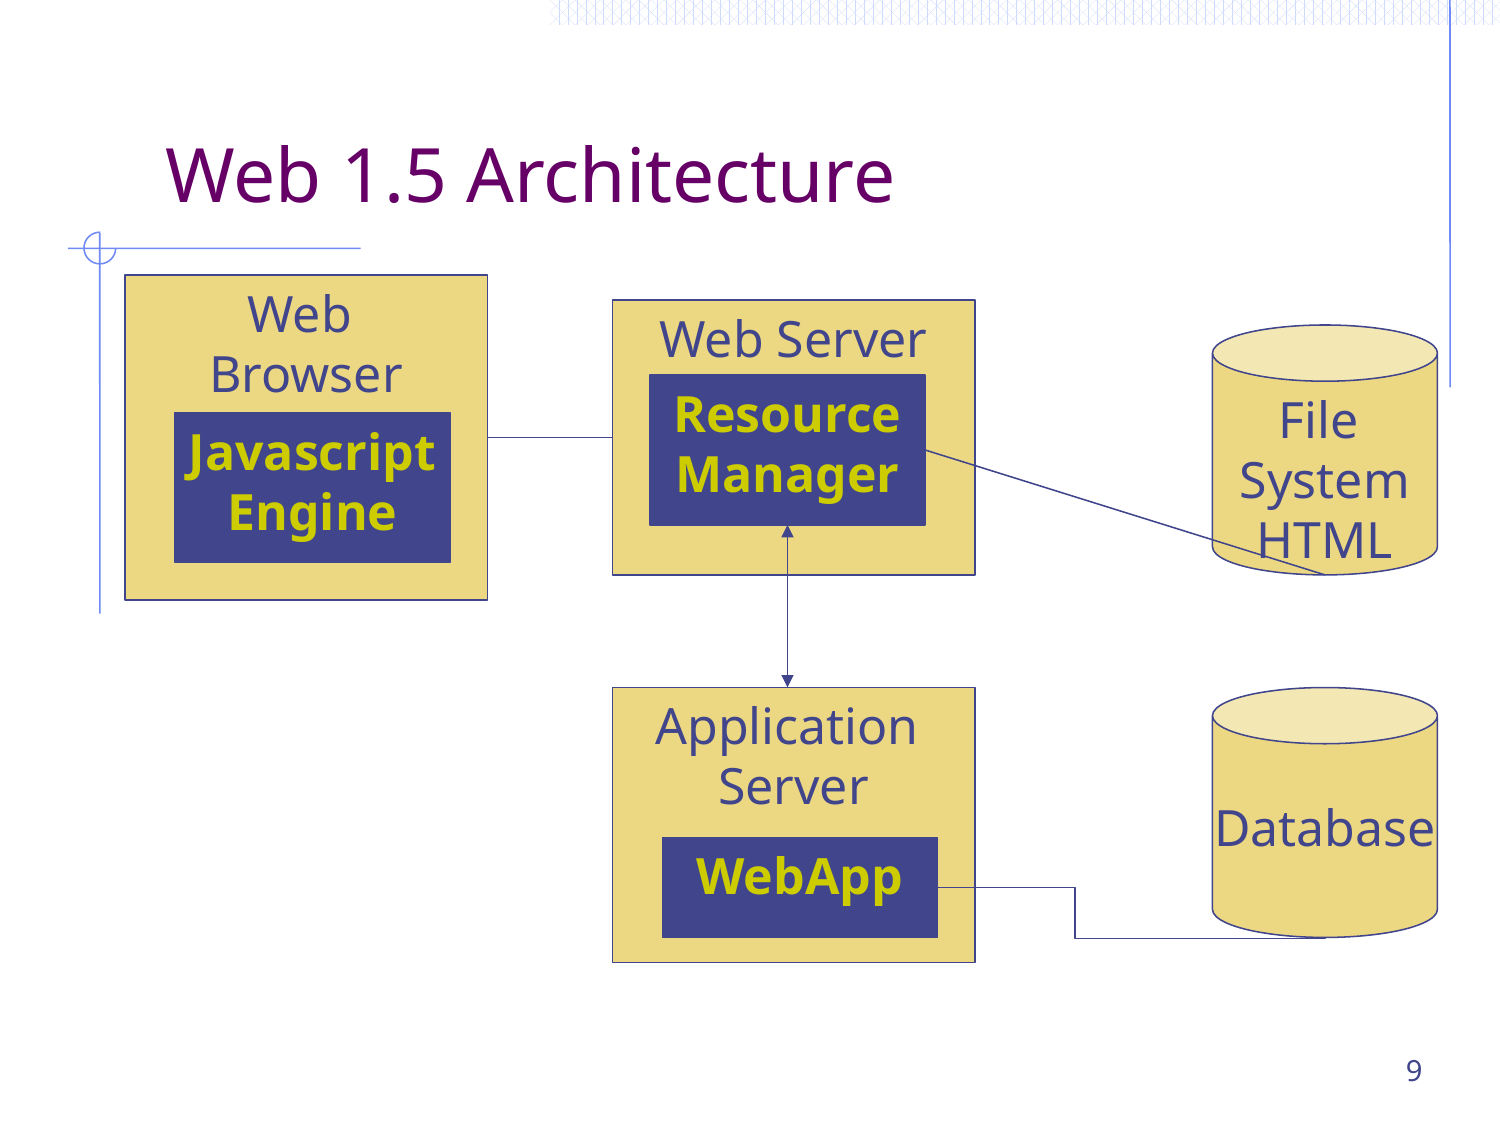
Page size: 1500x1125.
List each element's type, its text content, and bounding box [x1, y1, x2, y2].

text_box Application Server [612, 687, 975, 963]
text_box File System HTML [1212, 324, 1438, 575]
text_box Database [1212, 687, 1438, 938]
text_box Resource Manager [650, 374, 925, 525]
title Web 1.5 Architecture [150, 37, 1425, 225]
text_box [937, 812, 1213, 888]
text_box Javascript Engine [174, 412, 450, 563]
text_box Web Browser [124, 275, 488, 600]
text_box WebApp [662, 837, 938, 938]
text_box Web Server [612, 299, 975, 575]
slide_number 9 [1125, 1025, 1438, 1100]
